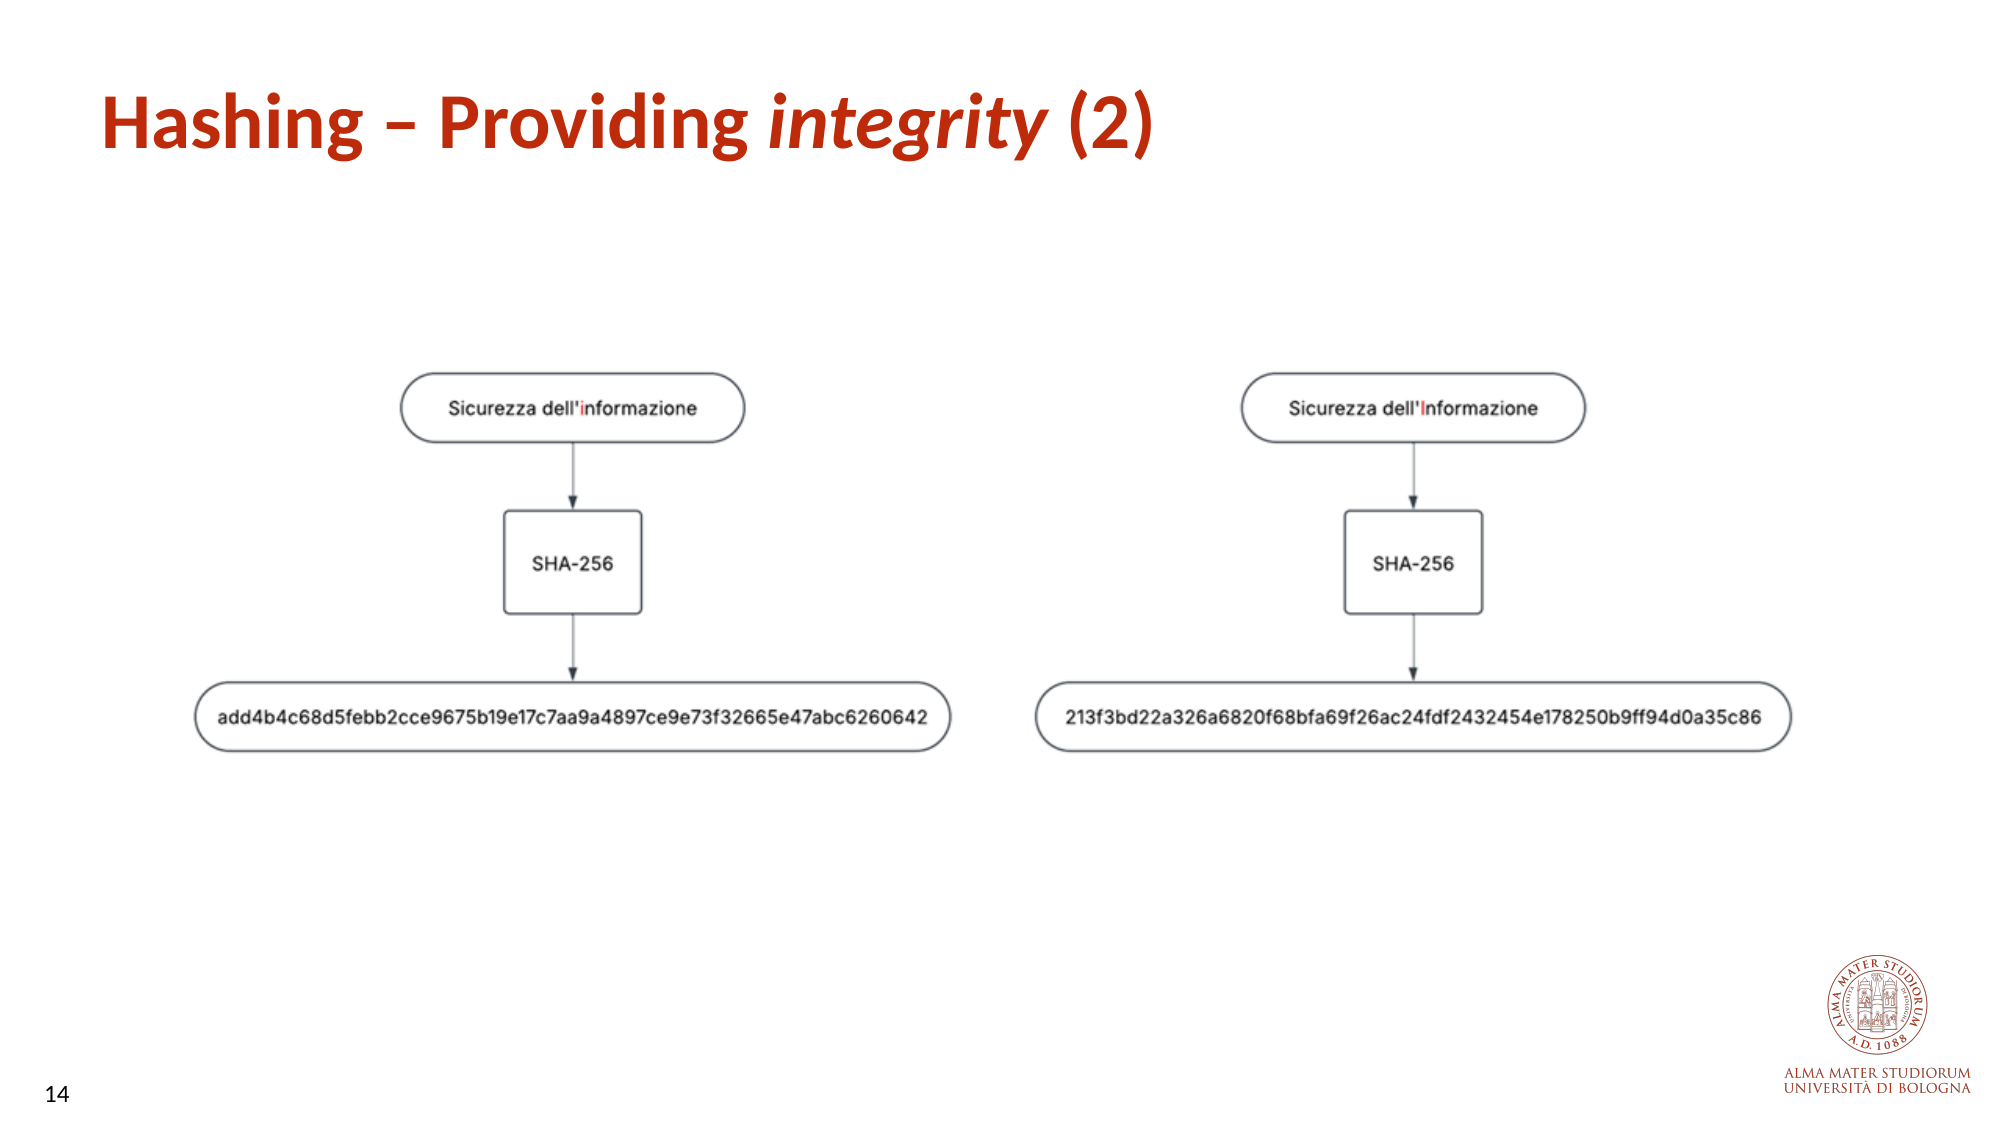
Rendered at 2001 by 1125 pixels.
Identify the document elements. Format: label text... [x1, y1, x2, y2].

picture [178, 354, 1822, 771]
picture [1784, 955, 1971, 1093]
title Hashing – Providing integrity (2) [86, 62, 1469, 193]
